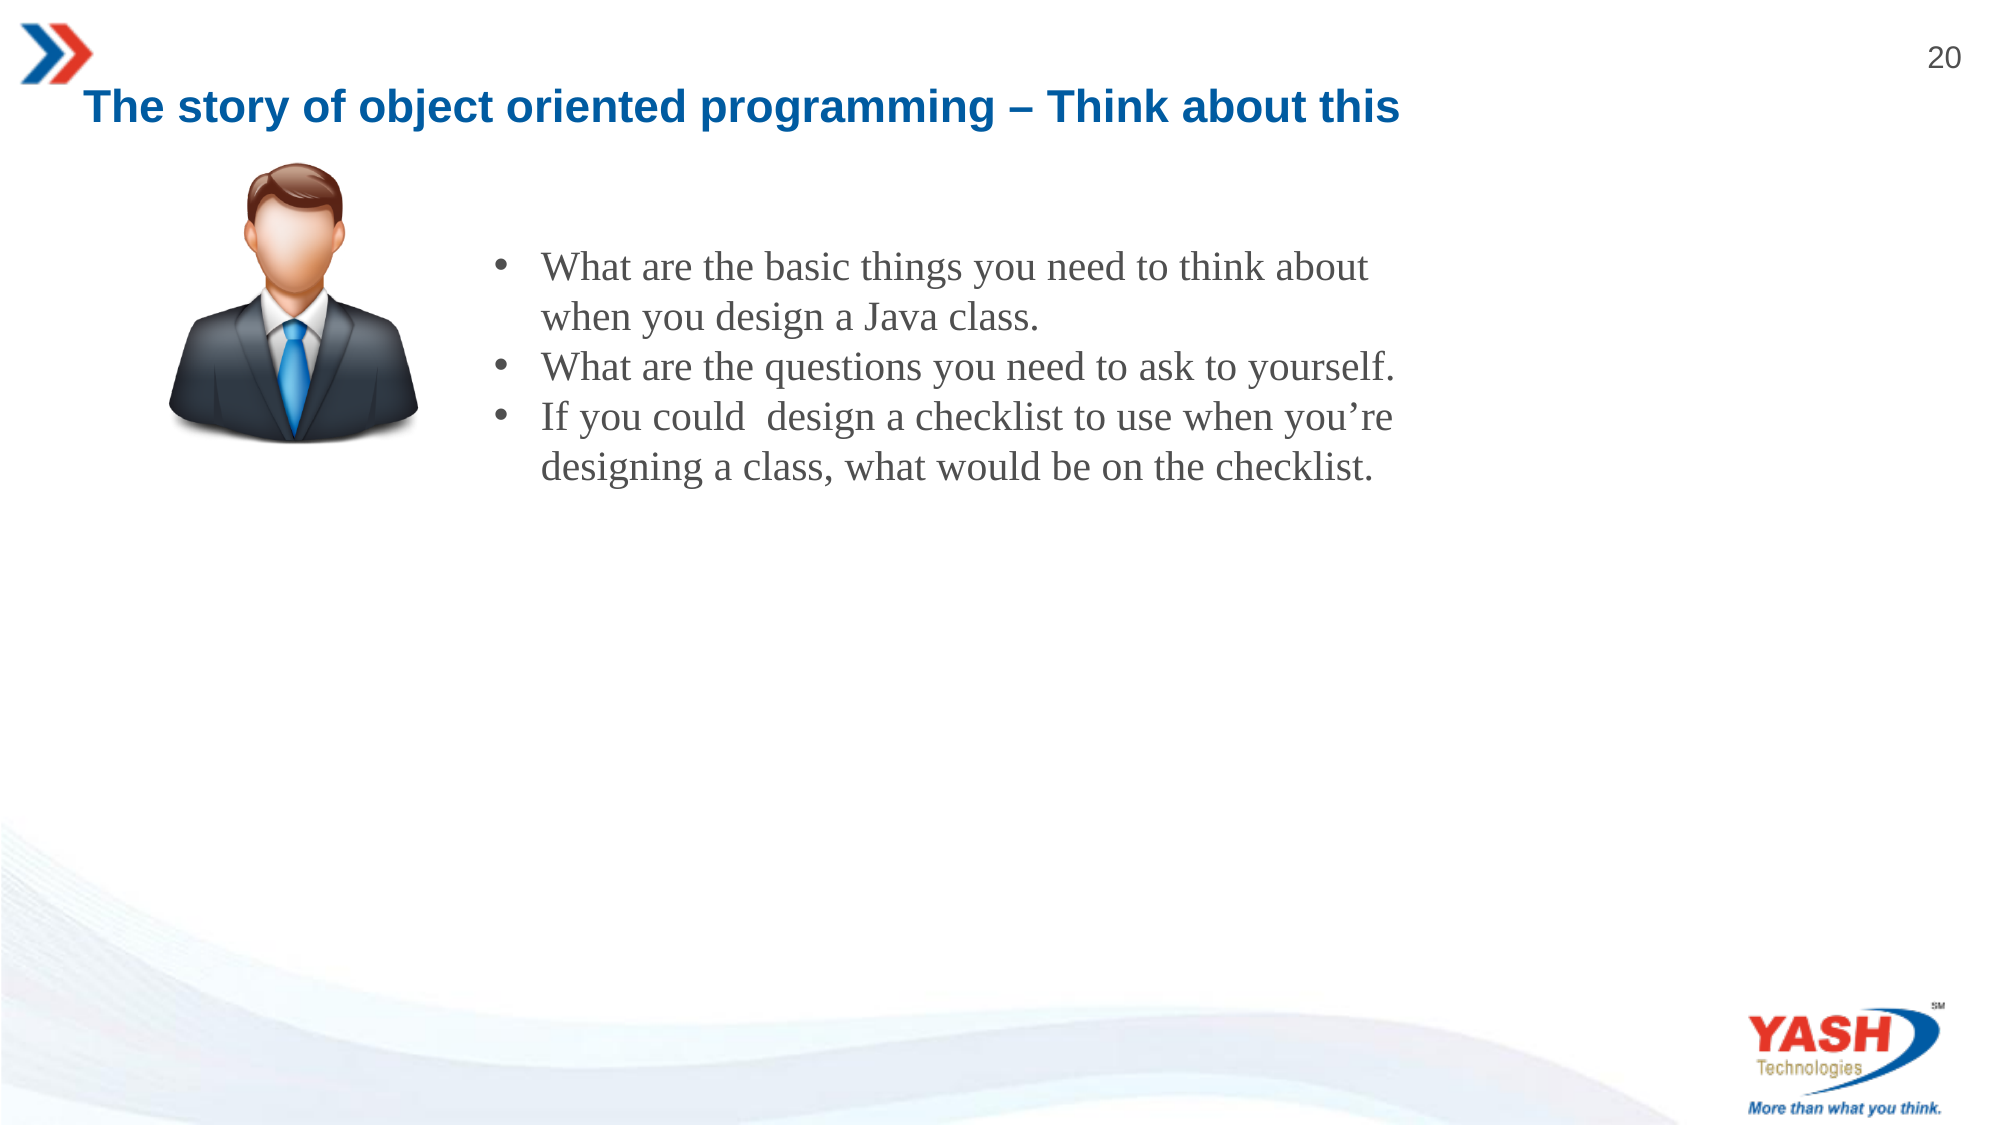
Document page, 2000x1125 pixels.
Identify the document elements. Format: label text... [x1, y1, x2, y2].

text_box What are the basic things you need to think about when you design a Java class. What are the questions you need to ask to yourself. If you could design a checklist to use when you’re designing a class, what would be on the checklist. [479, 231, 1422, 497]
picture [1, 93, 2000, 1125]
picture [17, 22, 94, 85]
title The story of object oriented programming – Think about this [68, 52, 1702, 155]
